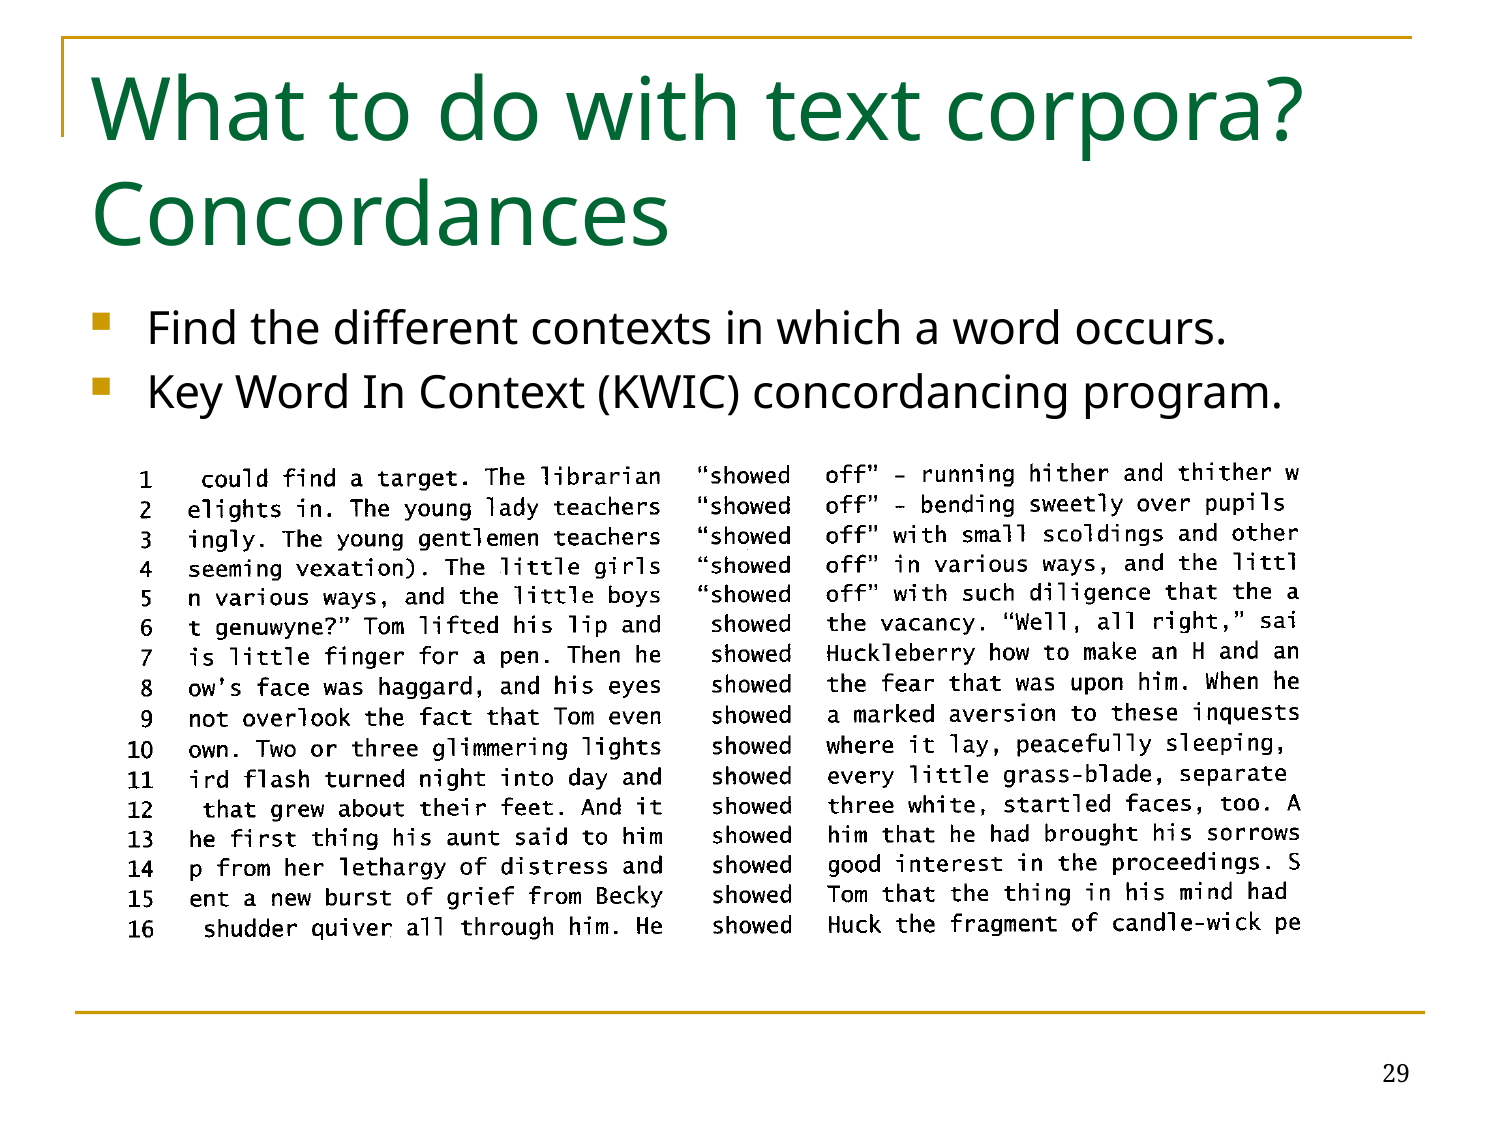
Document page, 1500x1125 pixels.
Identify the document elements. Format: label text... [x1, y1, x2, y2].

slide_number 29 [1074, 1024, 1425, 1100]
list Find the different contexts in which a word occurs. Key Word In Context (KWIC) concordancing program. [74, 290, 1426, 1006]
title What to do with text corpora? Concordances [74, 45, 1426, 233]
picture [88, 455, 1341, 960]
